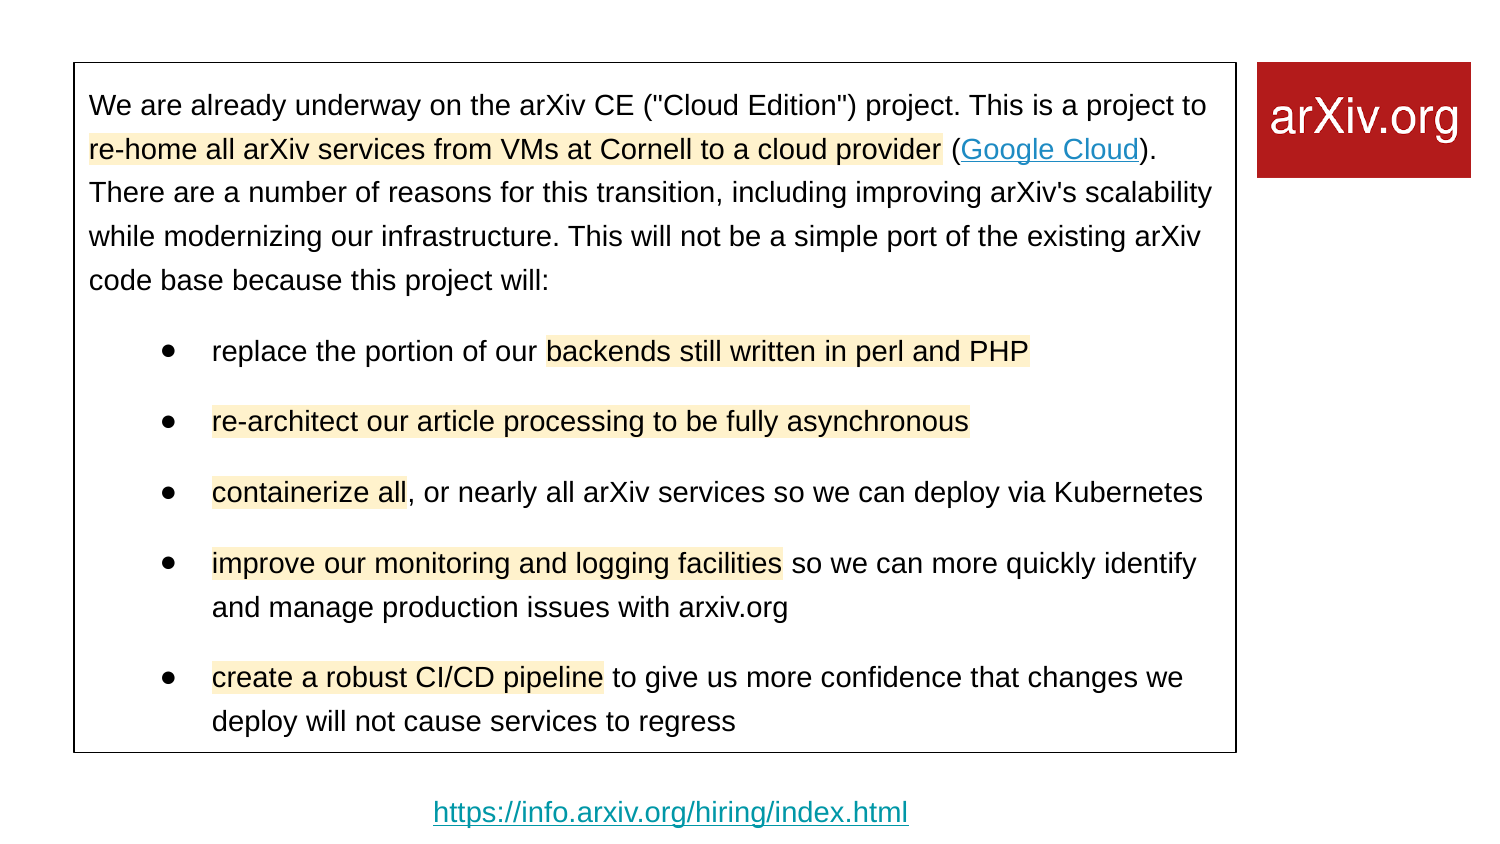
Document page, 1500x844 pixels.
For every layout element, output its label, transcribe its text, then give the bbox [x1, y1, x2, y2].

text_box We are already underway on the arXiv CE ("Cloud Edition") project. This is a project to re-home all arXiv services from VMs at Cornell to a cloud provider (Google Cloud). There are a number of reasons for this transition, including improving arXiv's scalability while modernizing our infrastructure. This will not be a simple port of the existing arXiv code base because this project will: replace the portion of our backends still written in perl and PHP re-architect our article processing to be fully asynchronous containerize all, or nearly all arXiv services so we can deploy via Kubernetes improve our monitoring and logging facilities so we can more quickly identify and manage production issues with arxiv.org create a robust CI/CD pipeline to give us more confidence that changes we deploy will not cause services to regress [73, 62, 1237, 753]
text_box https://info.arxiv.org/hiring/index.html [133, 778, 1209, 844]
picture [1257, 62, 1471, 178]
